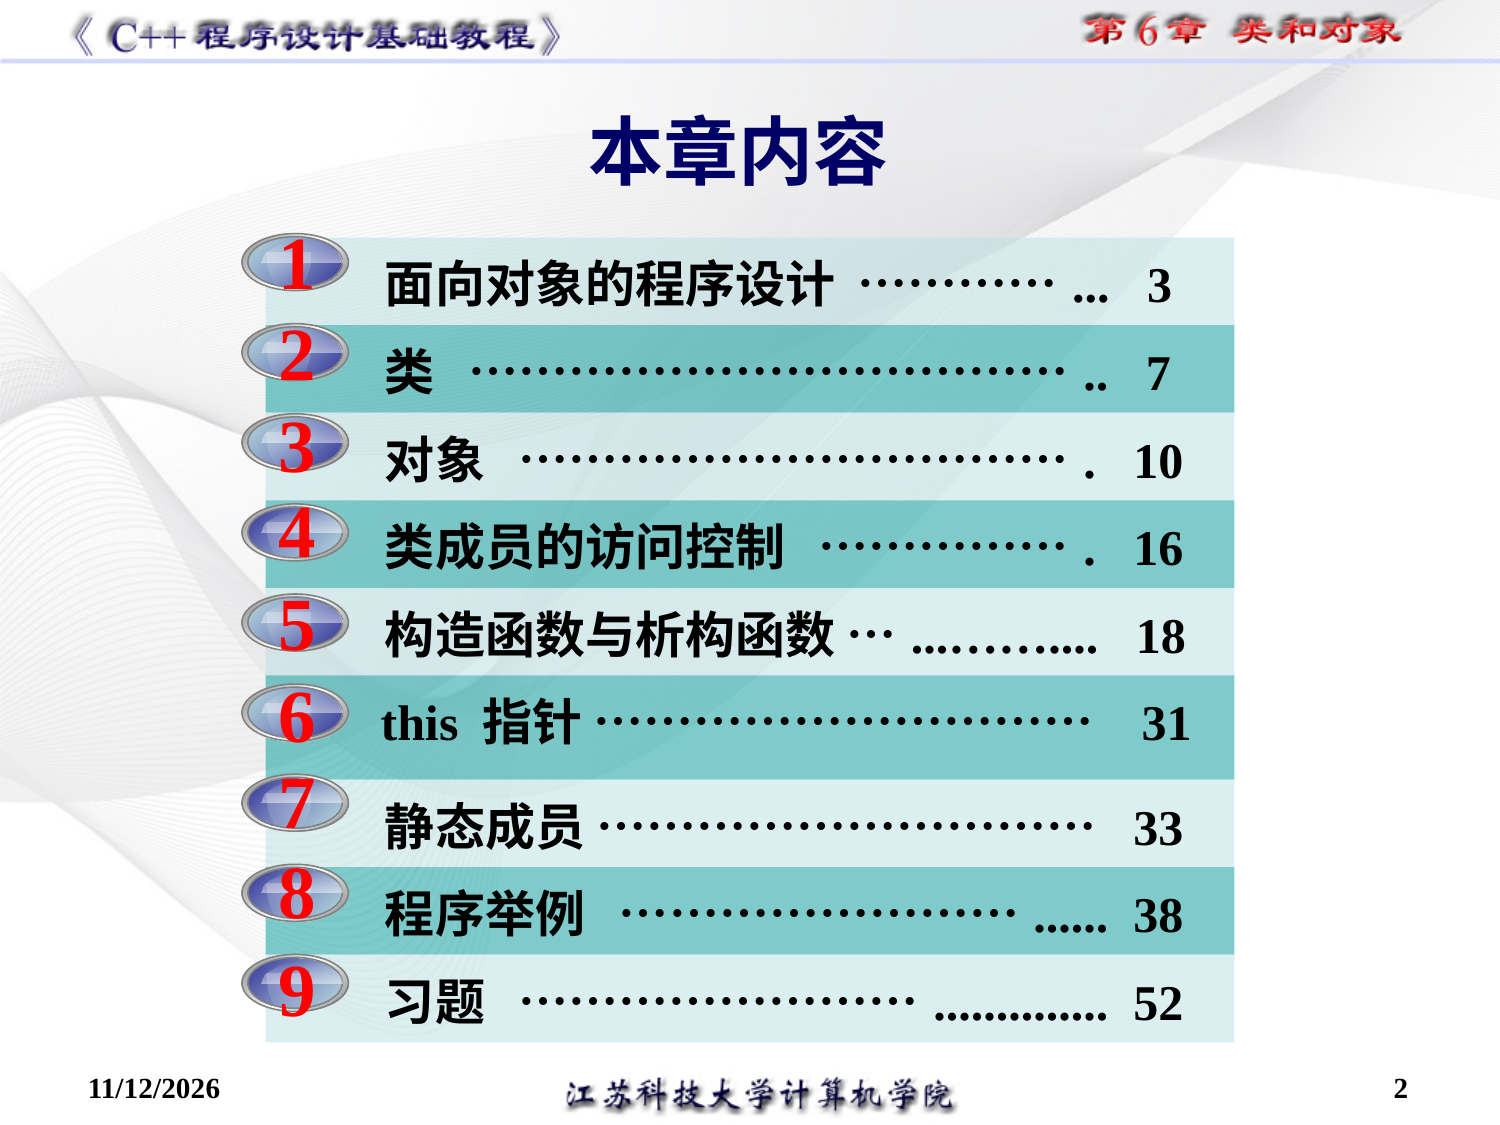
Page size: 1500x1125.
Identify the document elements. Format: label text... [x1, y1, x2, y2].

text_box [241, 954, 349, 1012]
table_cell this 指针 ………………………… 31 [266, 675, 1234, 780]
table_cell 对象 ……………………………. 10 [266, 413, 1234, 500]
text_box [241, 413, 349, 471]
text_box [241, 323, 349, 381]
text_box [241, 864, 349, 922]
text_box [241, 683, 349, 742]
picture [0, 0, 1500, 1125]
table_cell 静态成员 ………………………… 33 [266, 780, 1234, 867]
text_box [241, 233, 349, 291]
table_header 面向对象的程序设计 …………... 3 [266, 238, 1234, 325]
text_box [241, 503, 349, 562]
table_cell 习题 …………………….............. 52 [266, 955, 1234, 1042]
table_cell 类 ……………………………….. 7 [266, 325, 1234, 413]
table_cell 类成员的访问控制 ……………. 16 [266, 500, 1234, 588]
title 本章内容 [466, 89, 1011, 209]
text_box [241, 593, 349, 652]
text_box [241, 773, 349, 832]
table_cell 程序举例 ……………………...... 38 [266, 867, 1234, 955]
table_cell 构造函数与析构函数 …...…….... 18 [266, 588, 1234, 675]
